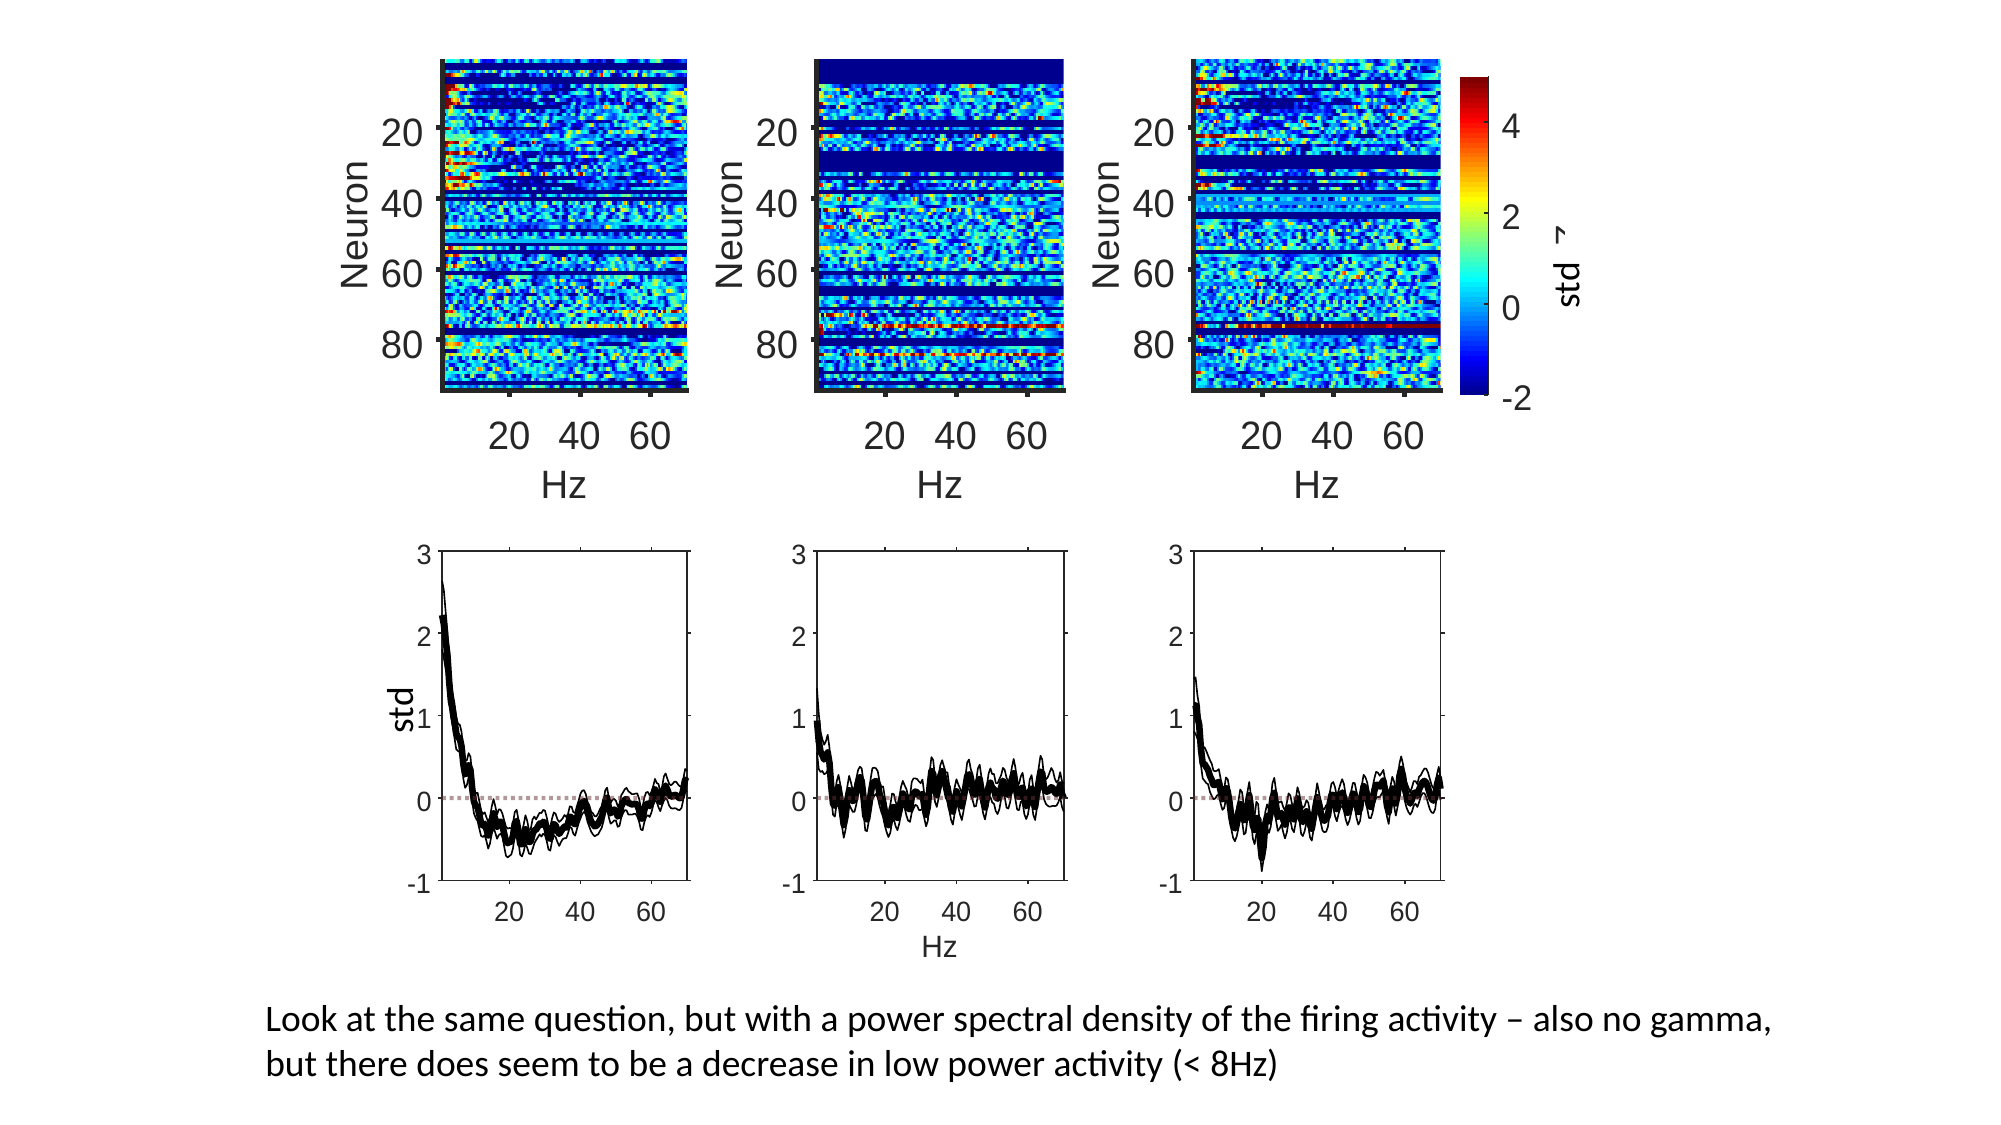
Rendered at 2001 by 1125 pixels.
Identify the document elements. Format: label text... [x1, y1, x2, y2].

text_box Look at the same question, but with a power spectral density of the firing activity – also no gamma, but there does seem to be a decrease in low power activity (< 8Hz) [250, 986, 1842, 1091]
picture [227, 0, 1565, 1017]
text_box std [1565, 247, 1595, 324]
